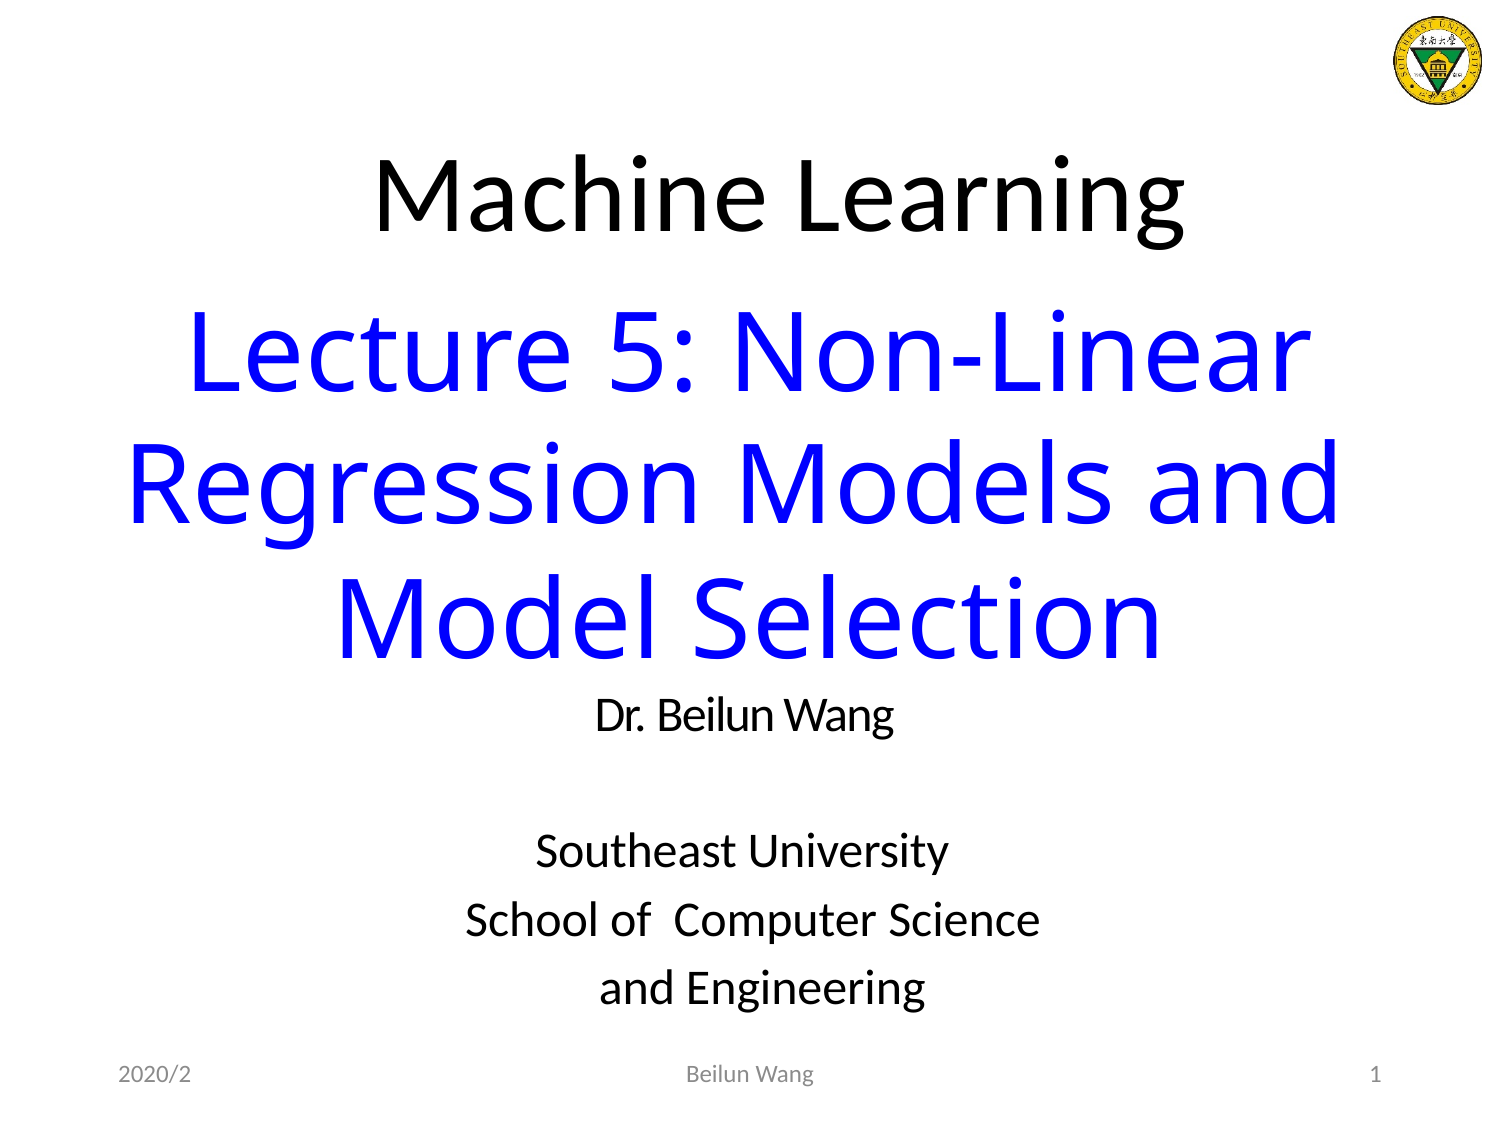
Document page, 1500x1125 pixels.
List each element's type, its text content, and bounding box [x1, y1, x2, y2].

footer Beilun Wang [496, 1042, 1004, 1103]
slide_number 2020/2 [103, 1042, 441, 1103]
slide_number 1 [1059, 1042, 1397, 1103]
text_box Machine Learning [25, 111, 1500, 254]
picture [1393, 16, 1482, 105]
text_box Dr. Beilun Wang Southeast University School of Computer Science and Engineering [297, 681, 1203, 1015]
text_box Lecture 5: Non-Linear Regression Models and Model Selection [21, 279, 1477, 681]
